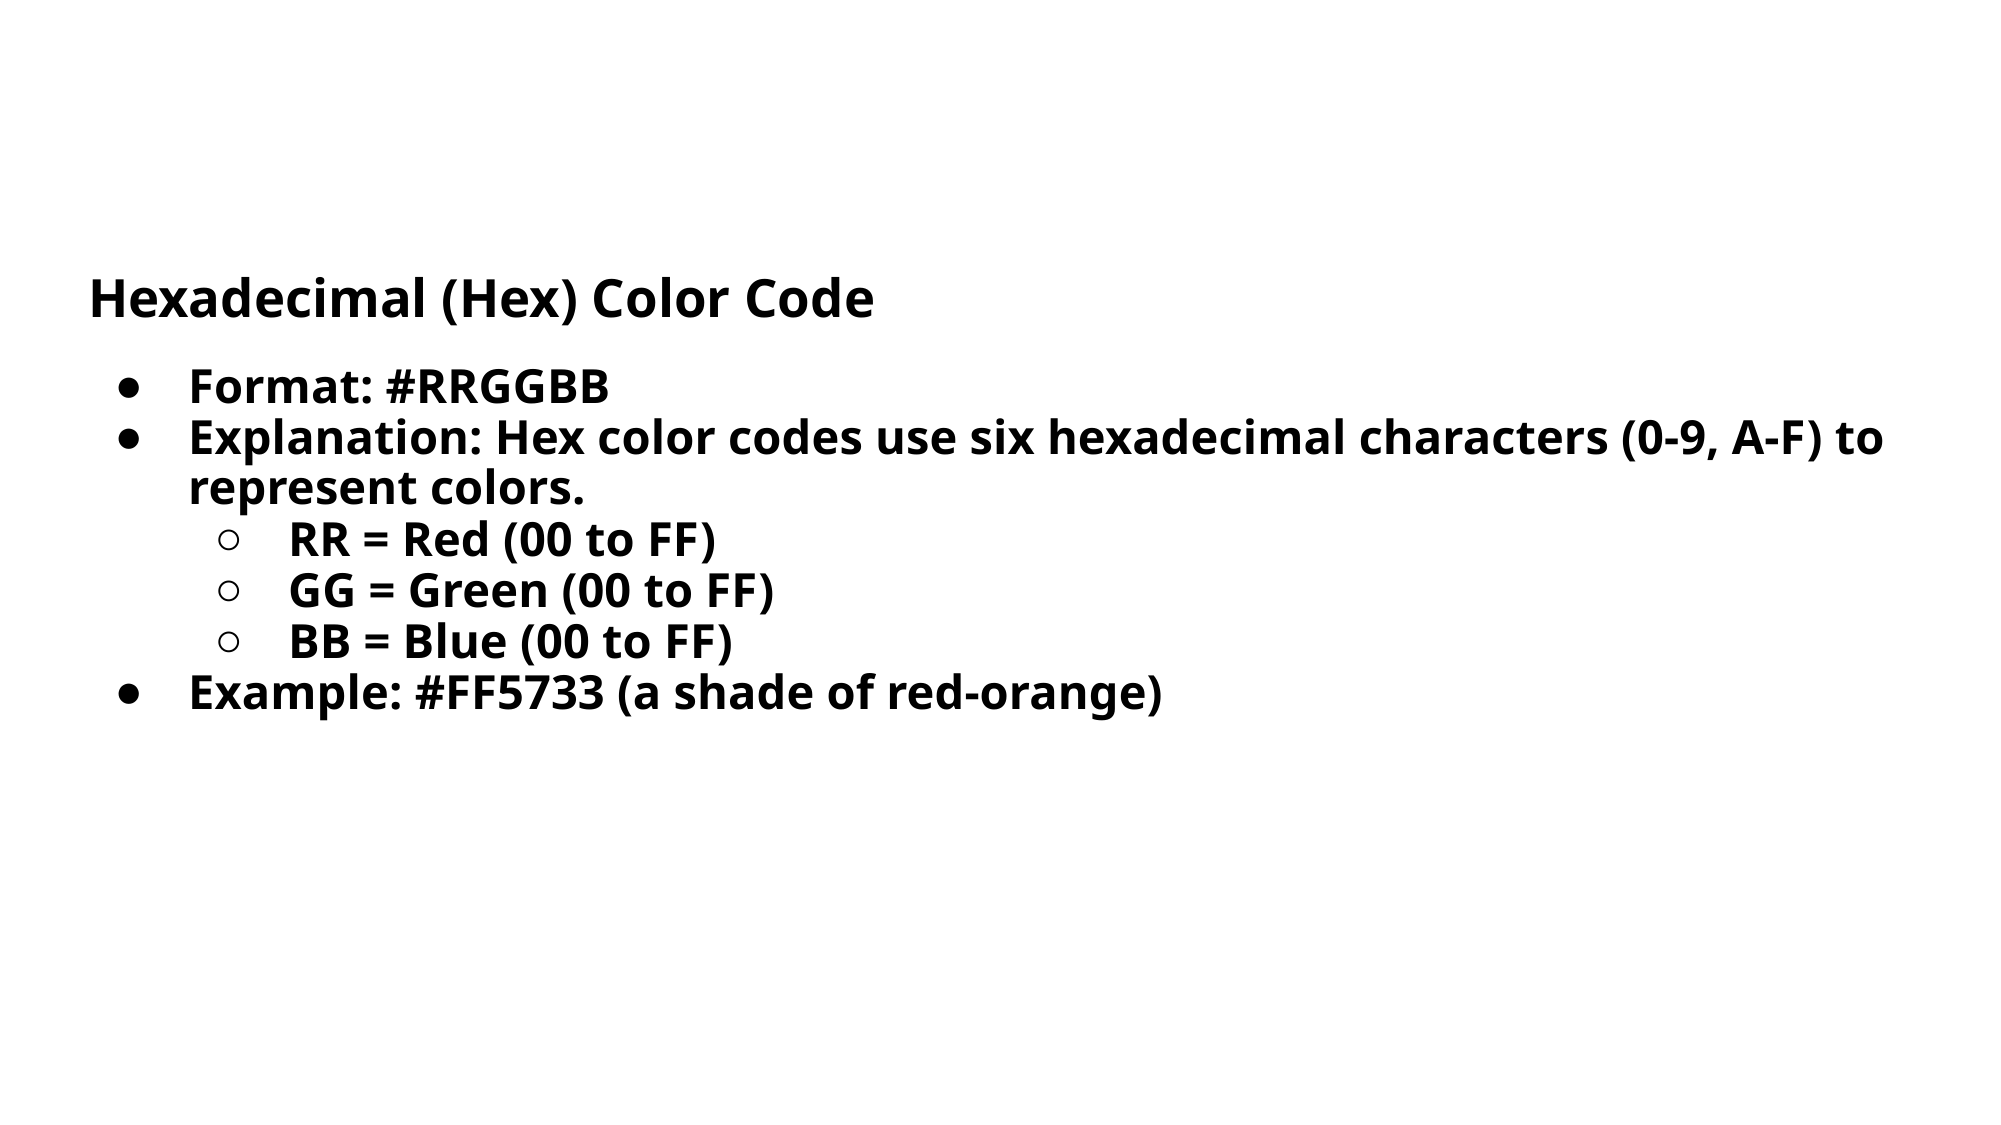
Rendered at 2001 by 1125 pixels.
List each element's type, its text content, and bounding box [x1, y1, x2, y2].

list Hexadecimal (Hex) Color Code Format: #RRGGBB Explanation: Hex color codes use six hexadecimal characters (0-9, A-F) to represent colors. RR = Red (00 to FF) GG = Green (00 to FF) BB = Blue (00 to FF) Example: #FF5733 (a shade of red-orange) [68, 252, 1932, 1000]
